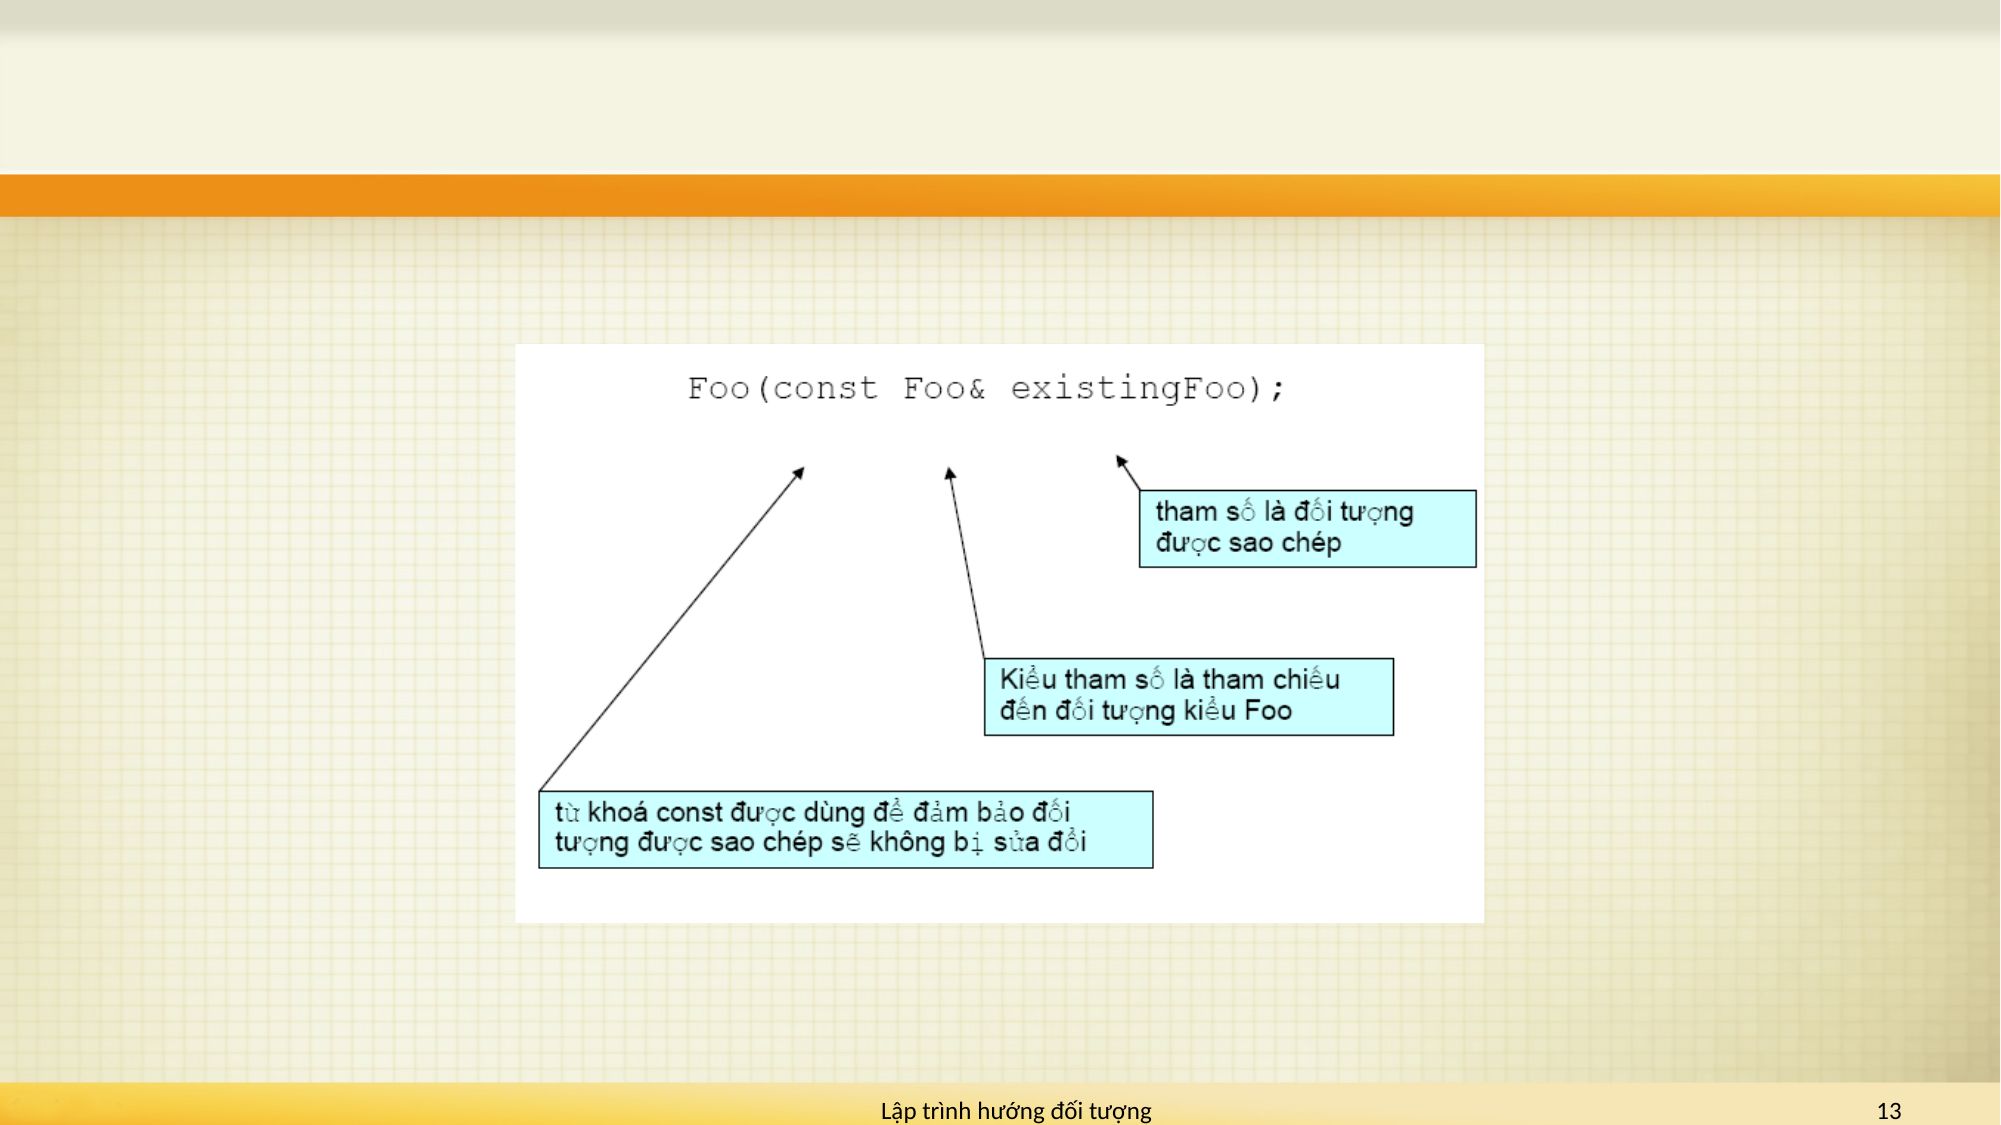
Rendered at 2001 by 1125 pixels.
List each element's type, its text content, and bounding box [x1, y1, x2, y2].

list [515, 344, 1485, 923]
slide_number 13 [1449, 1087, 1917, 1125]
picture [0, 0, 2001, 1125]
footer Lập trình hướng đối tượng [699, 1087, 1334, 1125]
